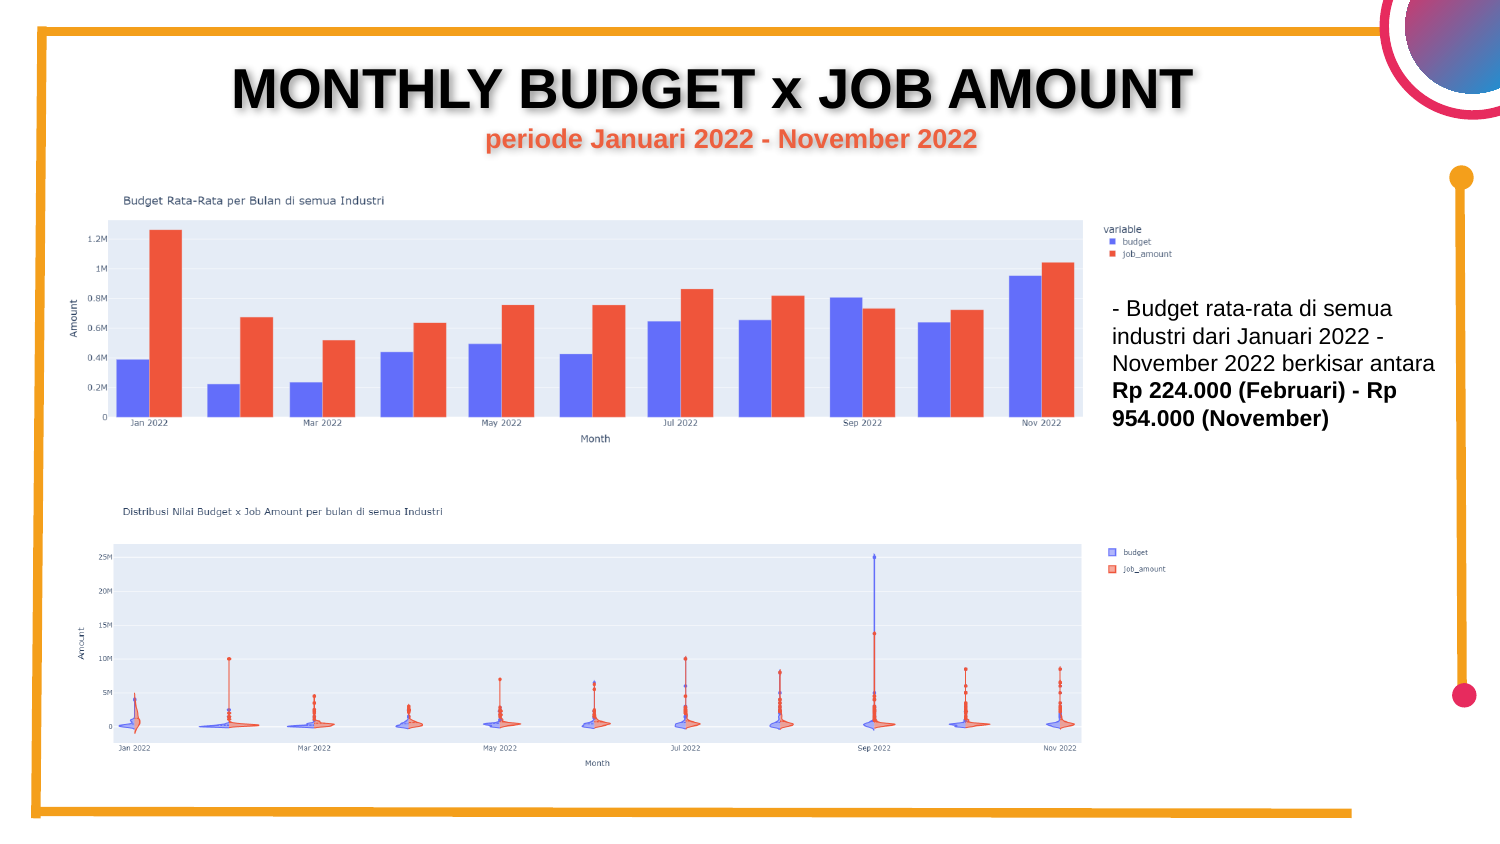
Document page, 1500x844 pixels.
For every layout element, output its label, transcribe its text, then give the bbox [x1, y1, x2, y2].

picture [66, 486, 1176, 789]
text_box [35, 26, 43, 811]
picture [66, 189, 1182, 459]
text_box [1405, 0, 1500, 94]
text_box [1384, 0, 1500, 115]
text_box MONTHLY BUDGET x JOB AMOUNT periode Januari 2022 - November 2022 [89, 41, 1373, 122]
text_box [1449, 165, 1474, 188]
text_box - Budget rata-rata di semua industri dari Januari 2022 - November 2022 berkisar antara Rp 224.000 (Februari) - Rp 954.000 (November) [1186, 278, 1454, 446]
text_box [1459, 178, 1463, 702]
text_box [1457, 683, 1477, 708]
